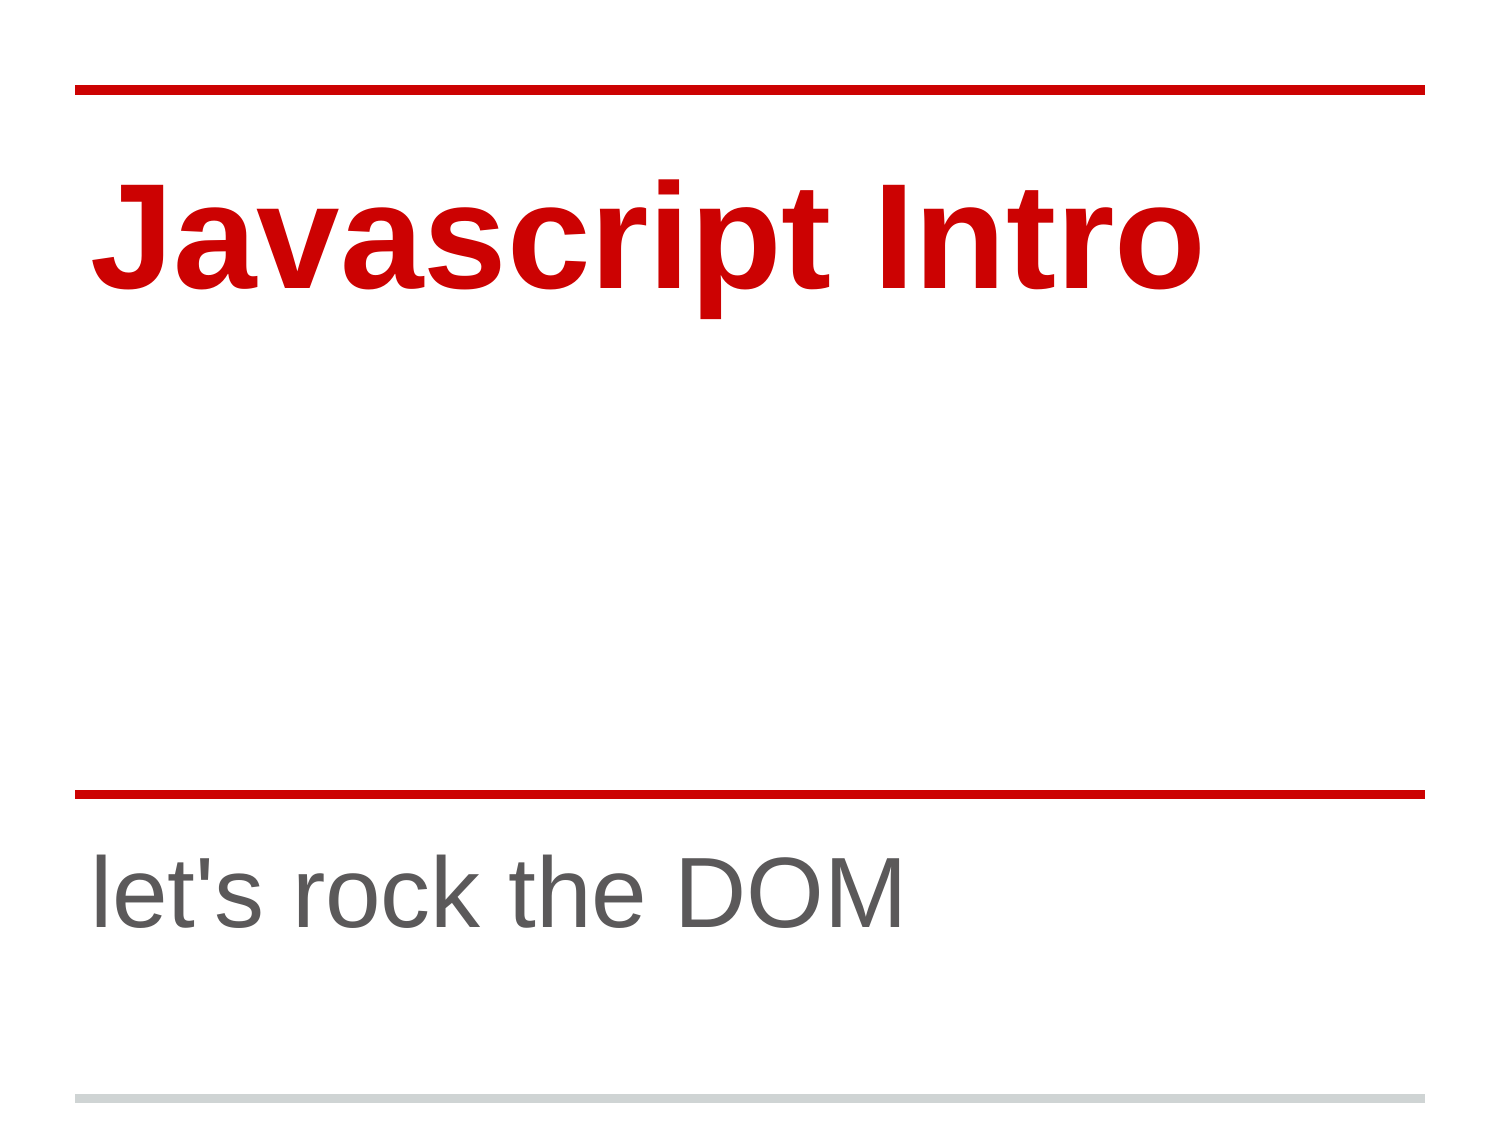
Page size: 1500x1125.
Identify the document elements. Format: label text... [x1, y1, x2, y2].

subtitle let's rock the DOM [75, 812, 1425, 1083]
title Javascript Intro [75, 123, 1425, 782]
